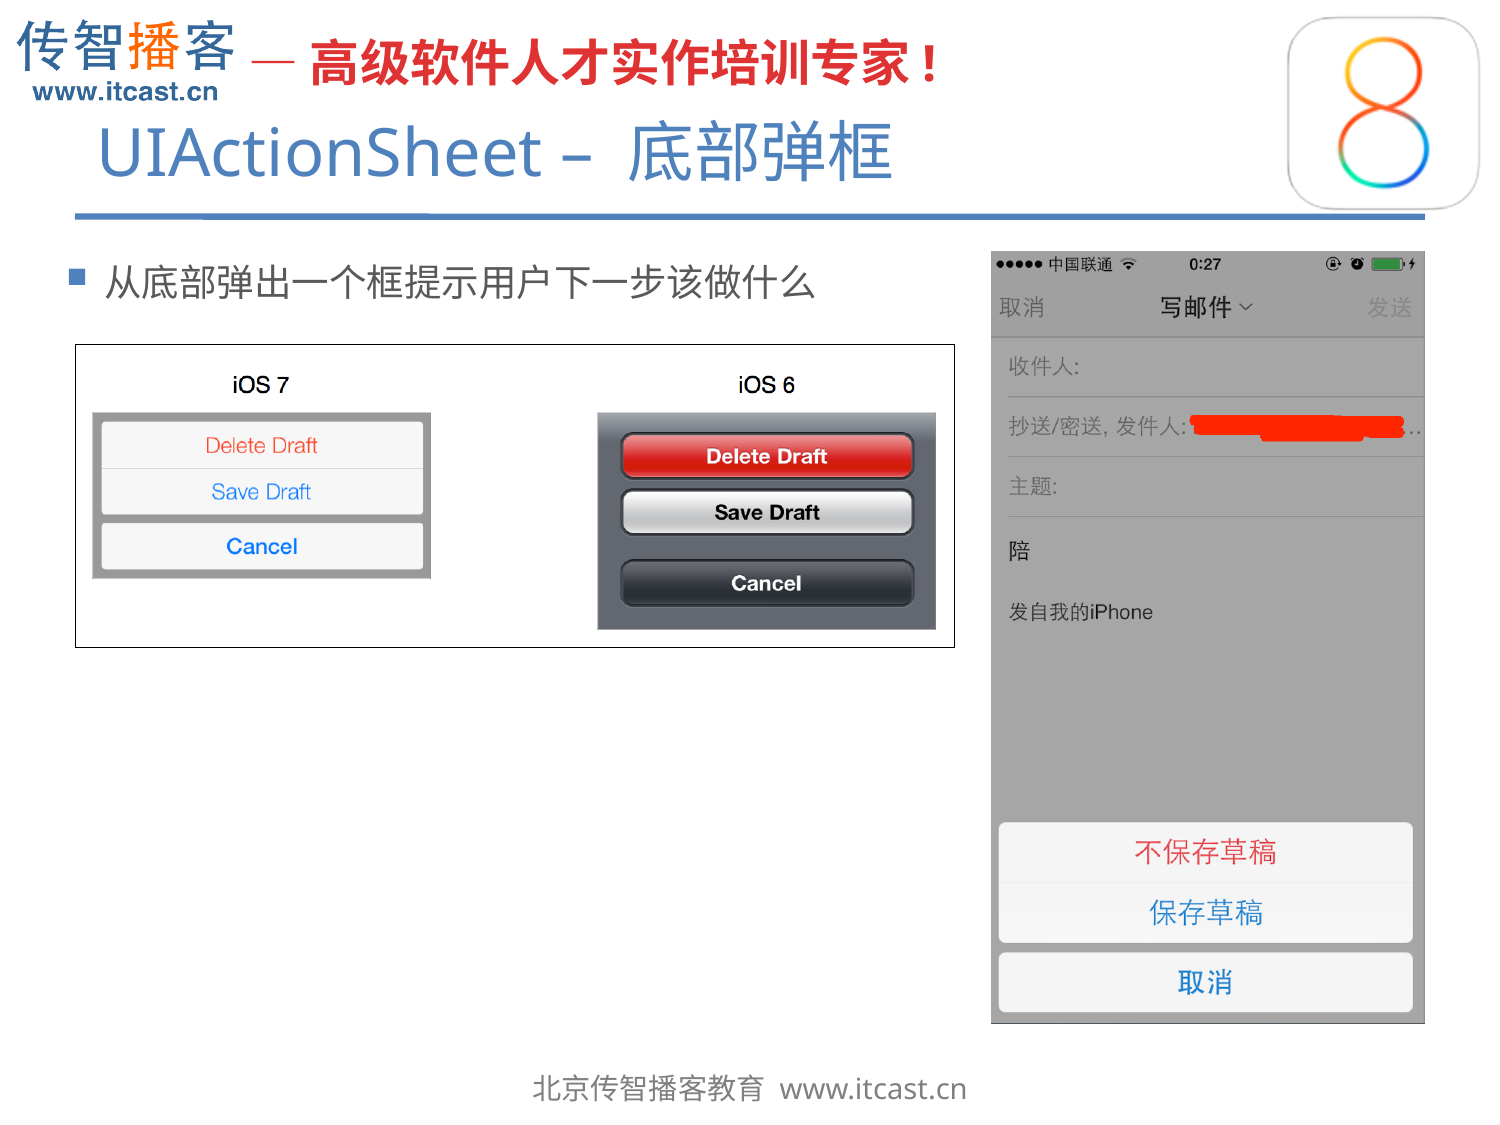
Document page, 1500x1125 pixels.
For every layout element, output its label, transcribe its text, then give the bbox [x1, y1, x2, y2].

list 从底部弹出一个框提示用户下一步该做什么 [51, 251, 987, 322]
picture [991, 250, 1426, 1024]
picture [1270, 0, 1497, 227]
picture [74, 343, 955, 649]
title UIActionSheet – 底部弹框 [81, 102, 1416, 238]
picture [16, 19, 234, 101]
